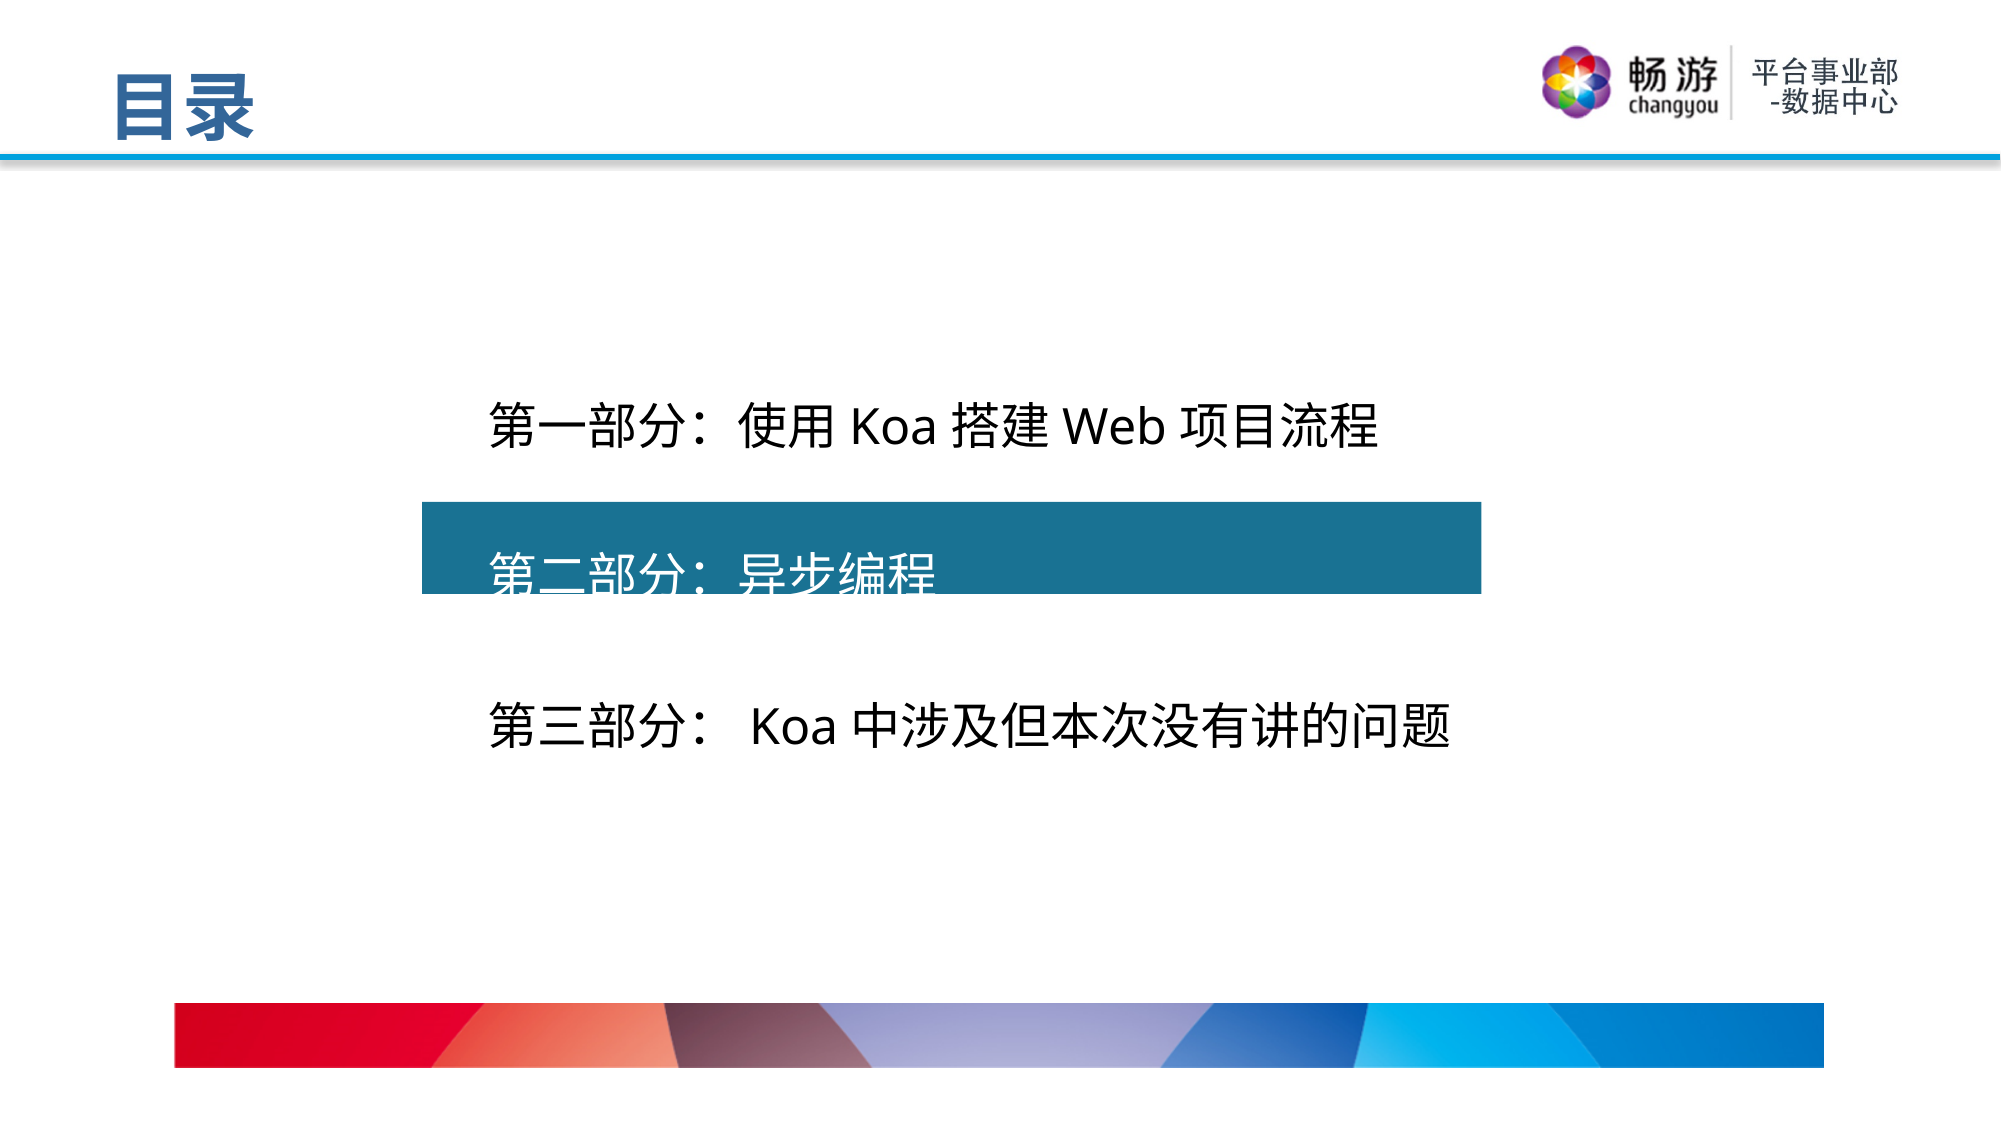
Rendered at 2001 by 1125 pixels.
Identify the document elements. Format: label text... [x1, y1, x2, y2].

text_box [420, 500, 472, 596]
picture [1530, 40, 1916, 127]
picture [173, 1003, 1824, 1068]
text_box 第一部分：使用Koa搭建Web项目流程 第二部分：异步编程 第三部分：Koa中涉及但本次没有讲的问题 [472, 296, 1629, 762]
text_box 目录 [92, 52, 1515, 145]
